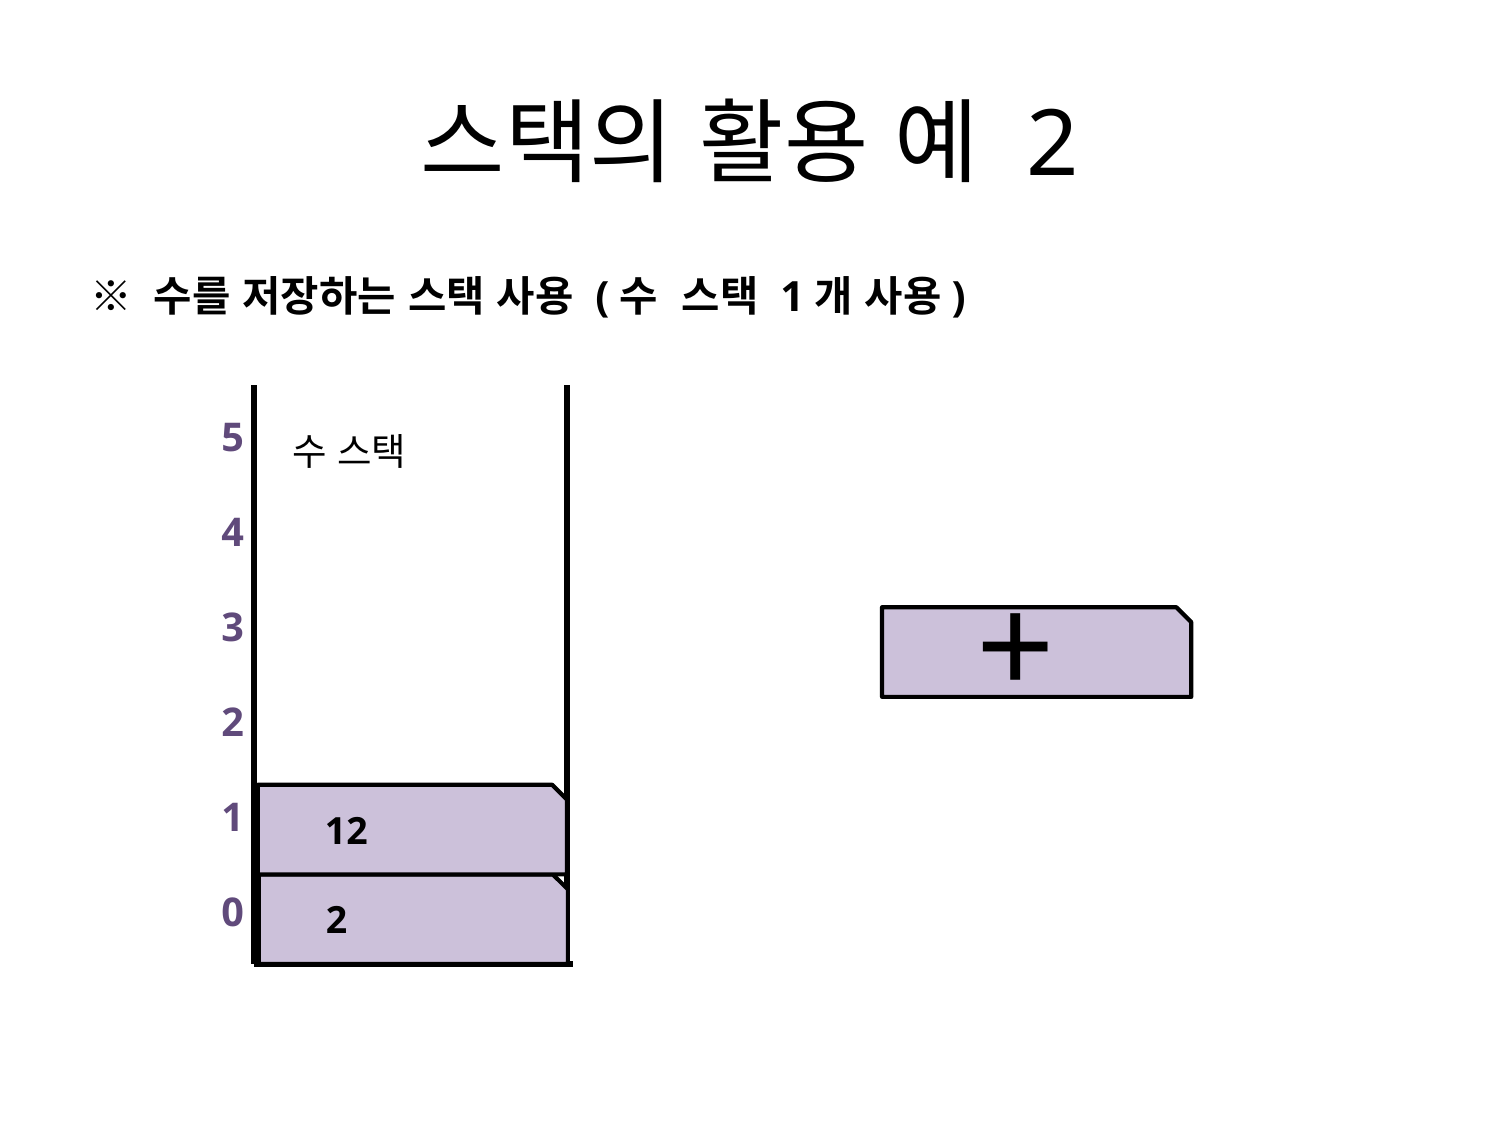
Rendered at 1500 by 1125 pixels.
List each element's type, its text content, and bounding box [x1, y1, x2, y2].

text_box 5 4 3 2 1 0 [206, 356, 254, 942]
title 스택의 활용 예 2 [75, 45, 1425, 233]
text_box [257, 784, 568, 875]
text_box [881, 550, 1192, 733]
list ※ 수를 저장하는 스택 사용 (수 스택 1개 사용) [75, 262, 1425, 339]
text_box 수 스택 [277, 420, 538, 481]
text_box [258, 880, 569, 965]
